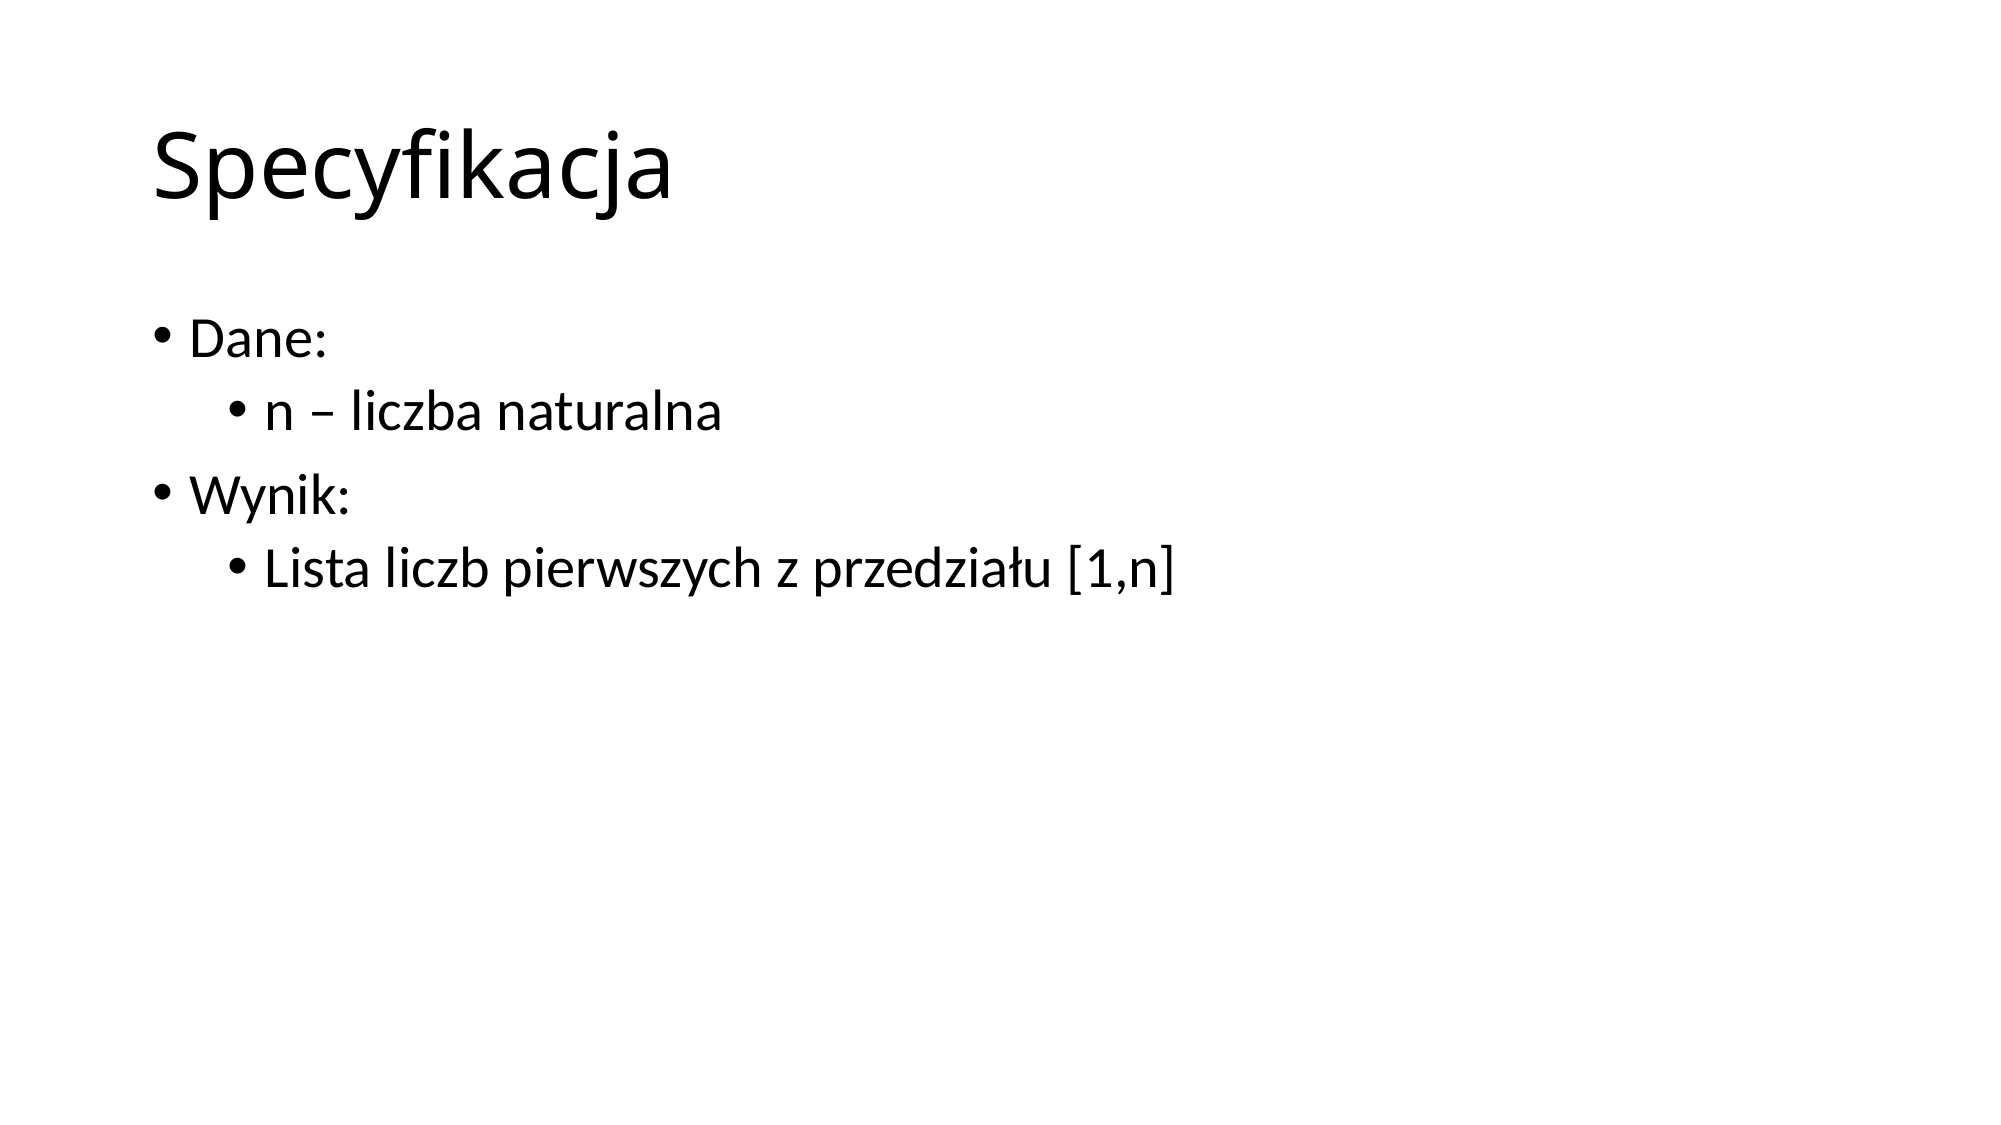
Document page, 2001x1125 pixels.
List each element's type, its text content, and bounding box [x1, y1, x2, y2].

title Specyfikacja [137, 59, 1863, 278]
list Dane: n – liczba naturalna Wynik: Lista liczb pierwszych z przedziału [1,n] [137, 299, 1863, 1014]
